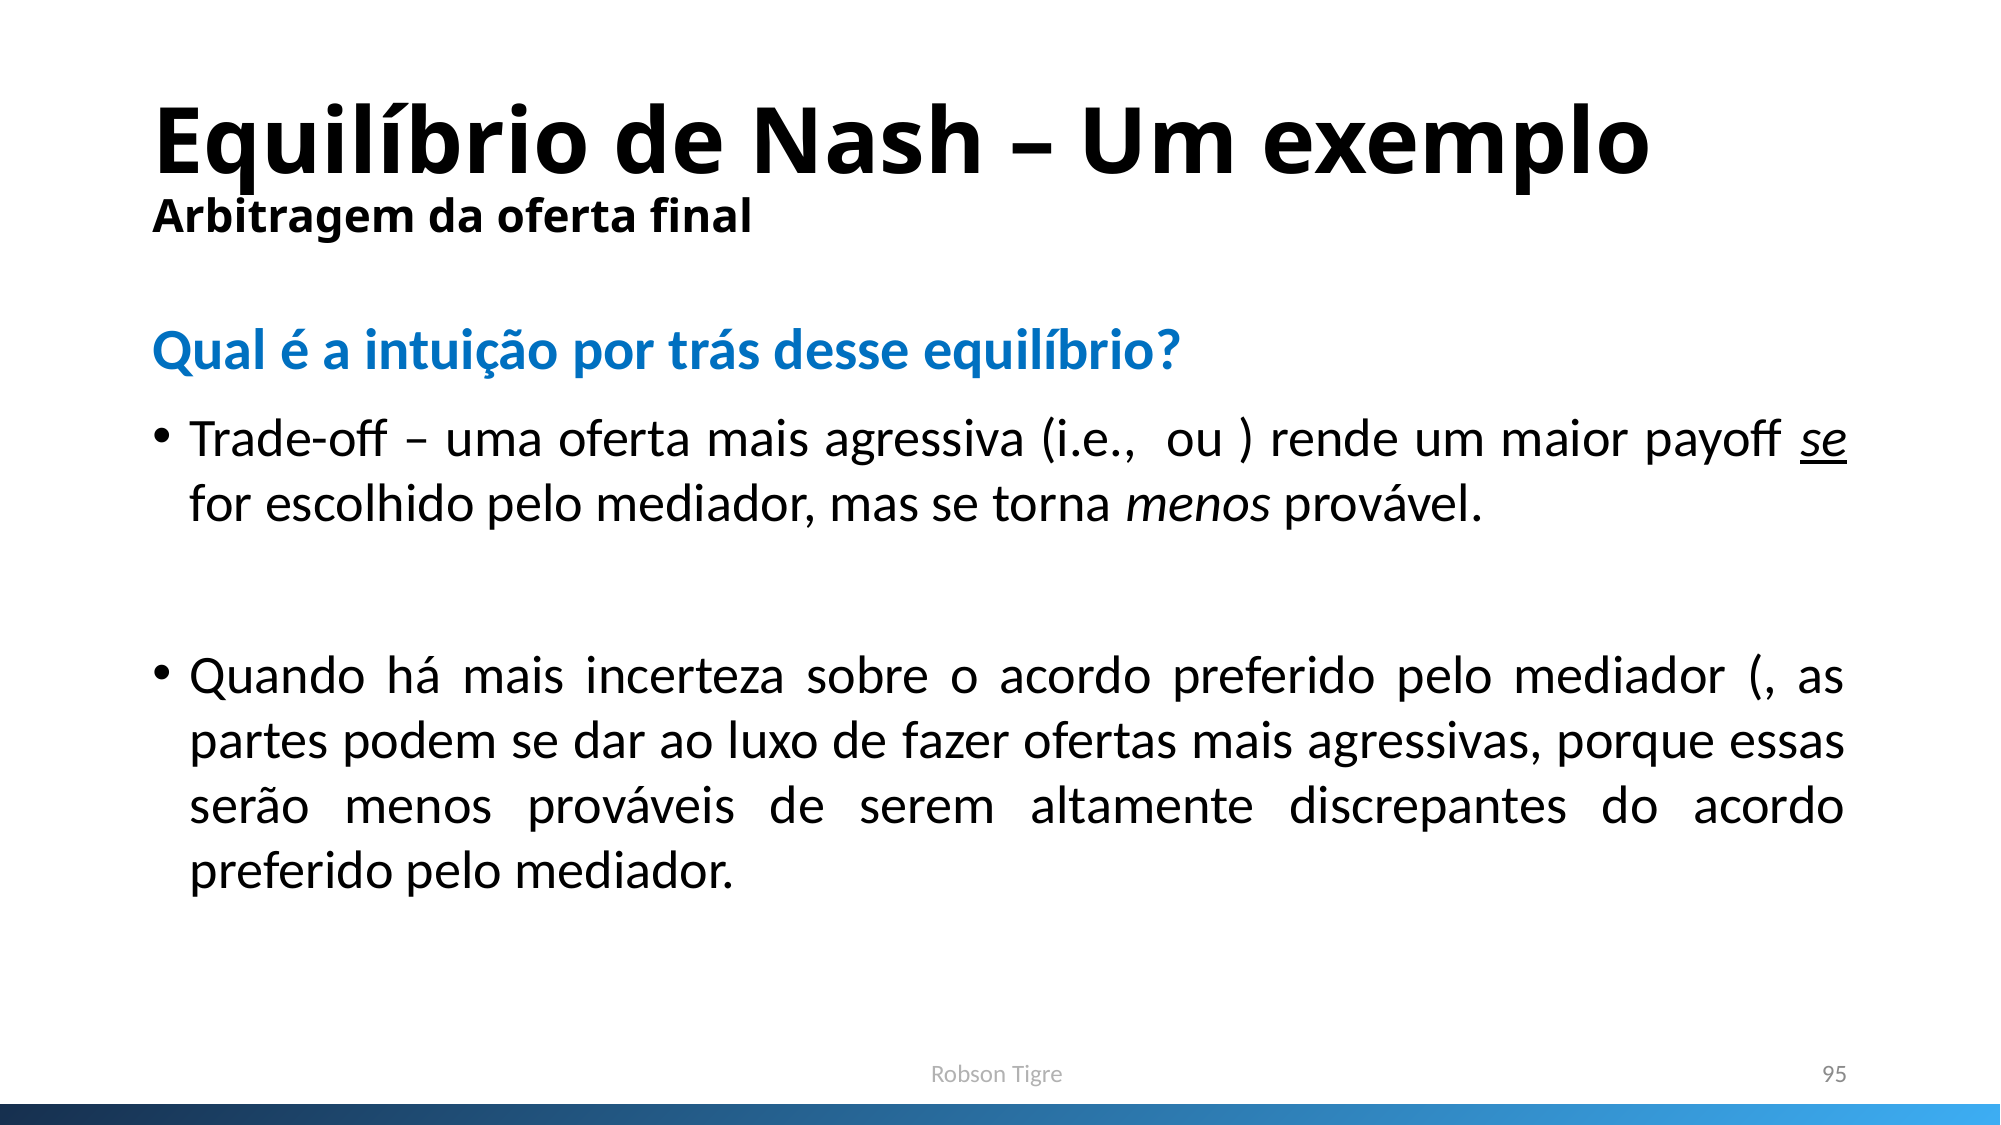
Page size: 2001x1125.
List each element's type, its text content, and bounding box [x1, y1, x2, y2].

footer Robson Tigre [662, 1042, 1338, 1103]
title Equilíbrio de Nash – Um exemplo Arbitragem da oferta final [137, 59, 1863, 278]
slide_number 95 [1412, 1042, 1863, 1103]
